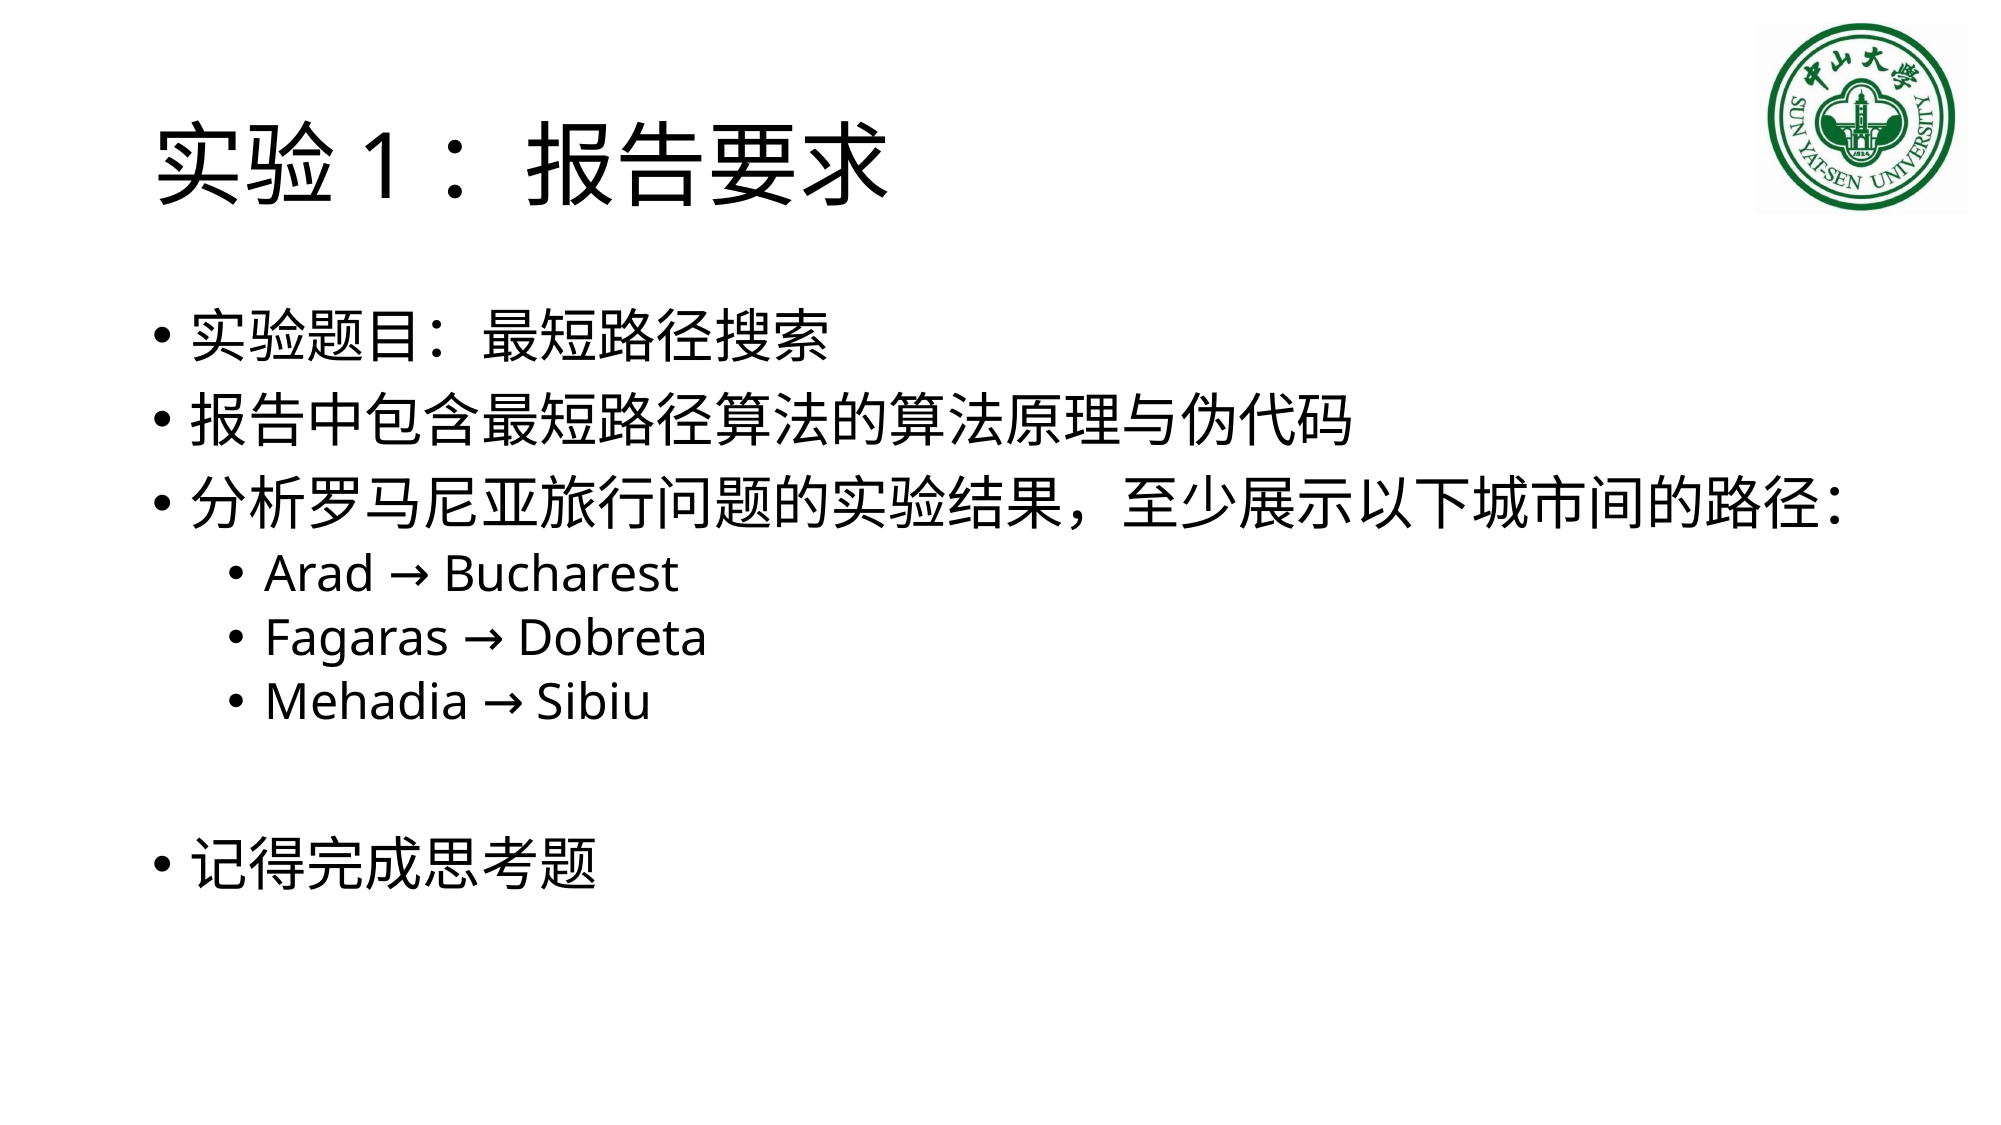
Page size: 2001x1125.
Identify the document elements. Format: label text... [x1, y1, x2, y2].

picture [1755, 22, 1970, 214]
title 实验1：报告要求 [137, 59, 1863, 278]
list 实验题目：最短路径搜索 报告中包含最短路径算法的算法原理与伪代码 分析罗马尼亚旅行问题的实验结果，至少展示以下城市间的路径： Arad → Bucharest Fagaras → Dobreta Mehadia → Sibiu 记得完成思考题 [137, 299, 1928, 1014]
